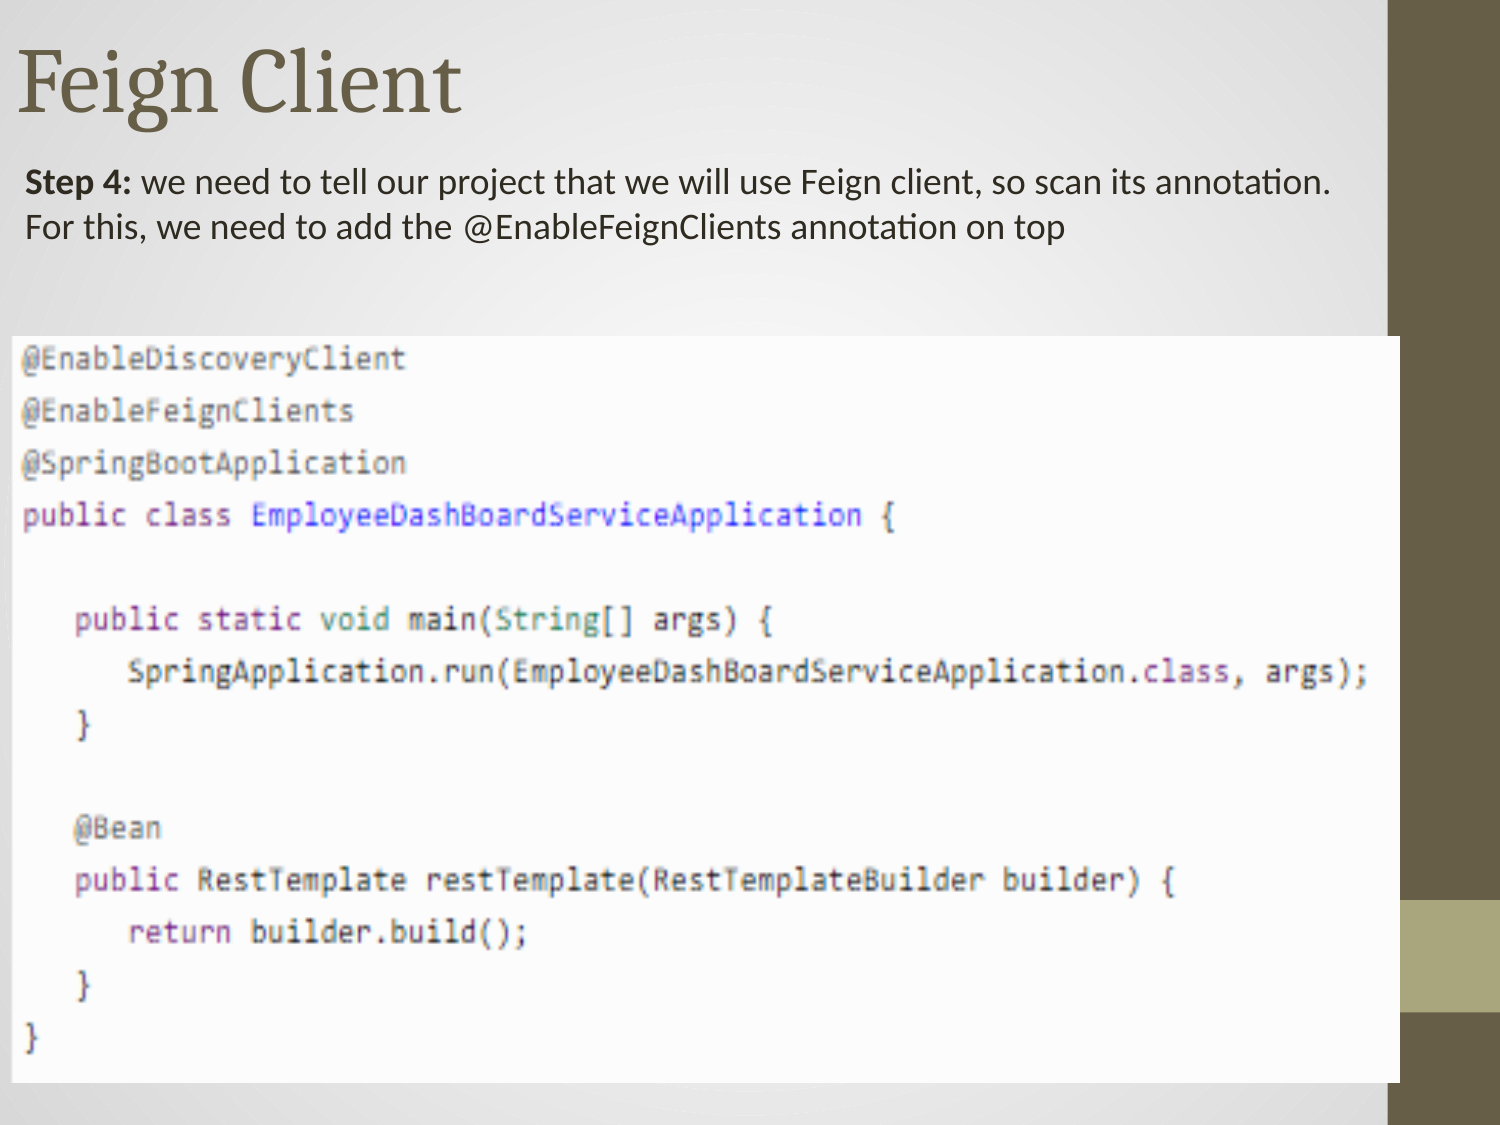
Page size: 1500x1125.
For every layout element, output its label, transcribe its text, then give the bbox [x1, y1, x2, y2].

picture [10, 336, 1400, 1083]
text_box Feign Client [1, 24, 1500, 138]
text_box Step 4: we need to tell our project that we will use Feign client, so scan its annotation. For this, we need to add the @EnableFeignClients annotation on top [10, 149, 1400, 336]
